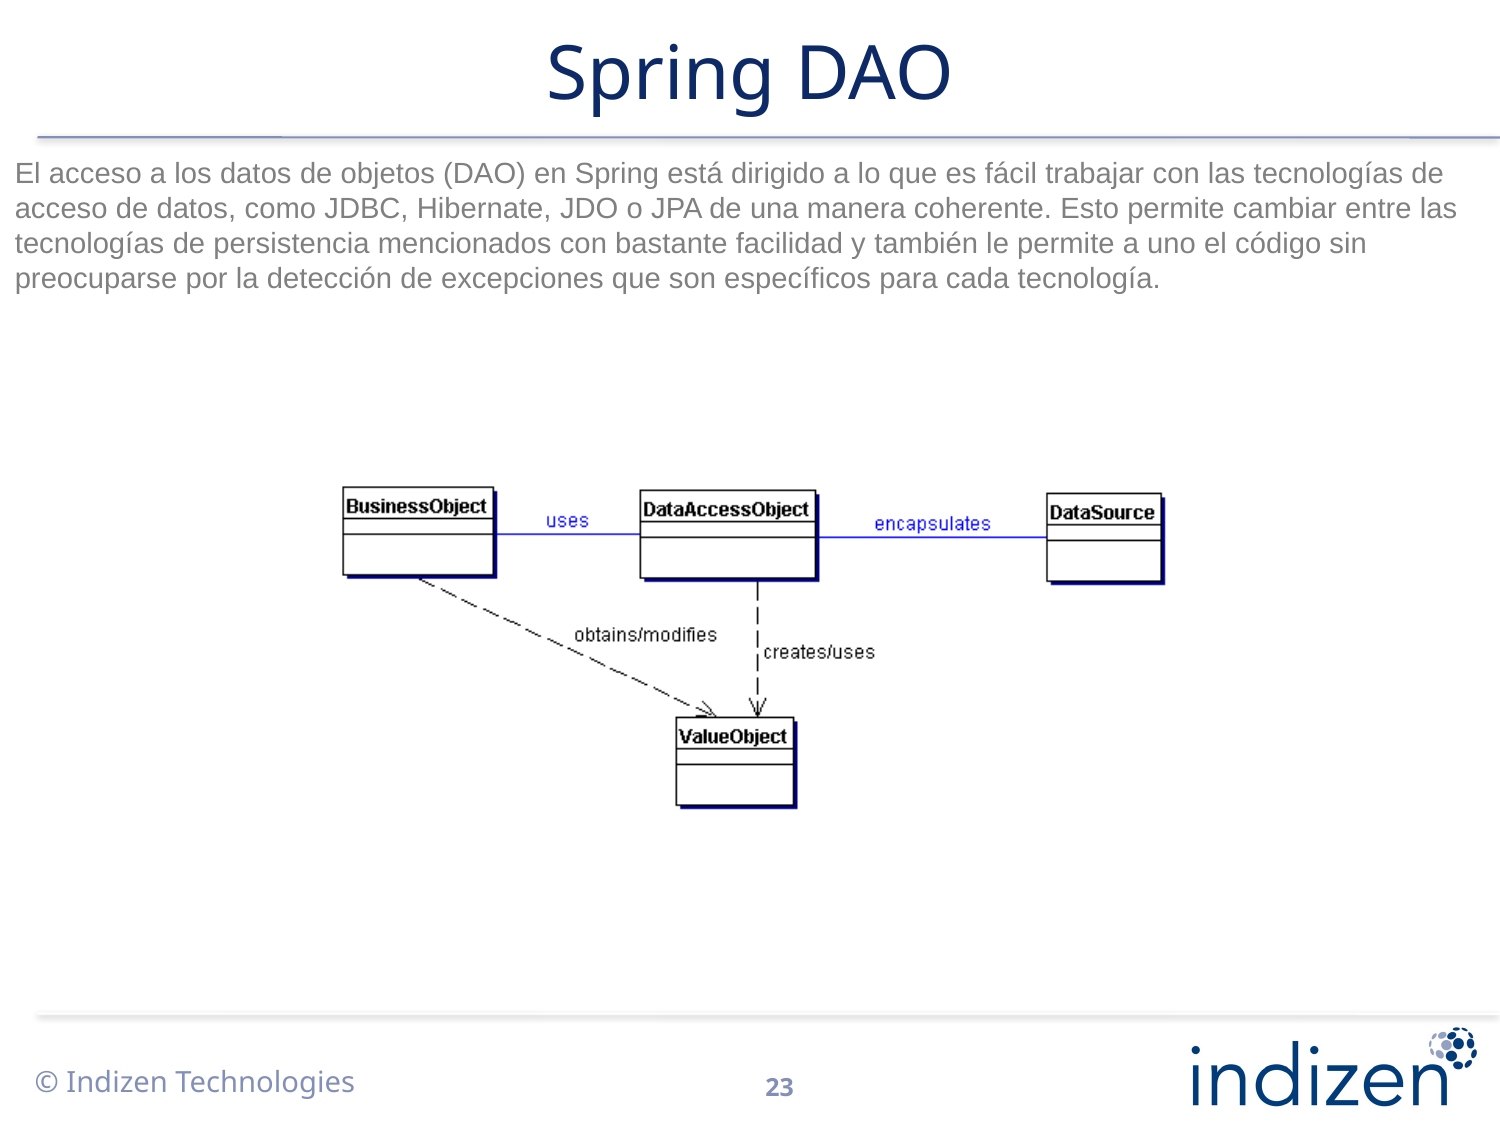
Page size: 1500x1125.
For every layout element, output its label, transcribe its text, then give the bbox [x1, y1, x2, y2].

picture [326, 471, 1181, 826]
text_box El acceso a los datos de objetos (DAO) en Spring está dirigido a lo que es fácil trabajar con las tecnologías de acceso de datos, como JDBC, Hibernate, JDO o JPA de una manera coherente. Esto permite cambiar entre las tecnologías de persistencia mencionados con bastante facilidad y también le permite a uno el código sin preocuparse por la detección de excepciones que son específicos para cada tecnología. [0, 146, 1500, 302]
title Spring DAO [0, 0, 1500, 140]
picture [1186, 1024, 1483, 1110]
